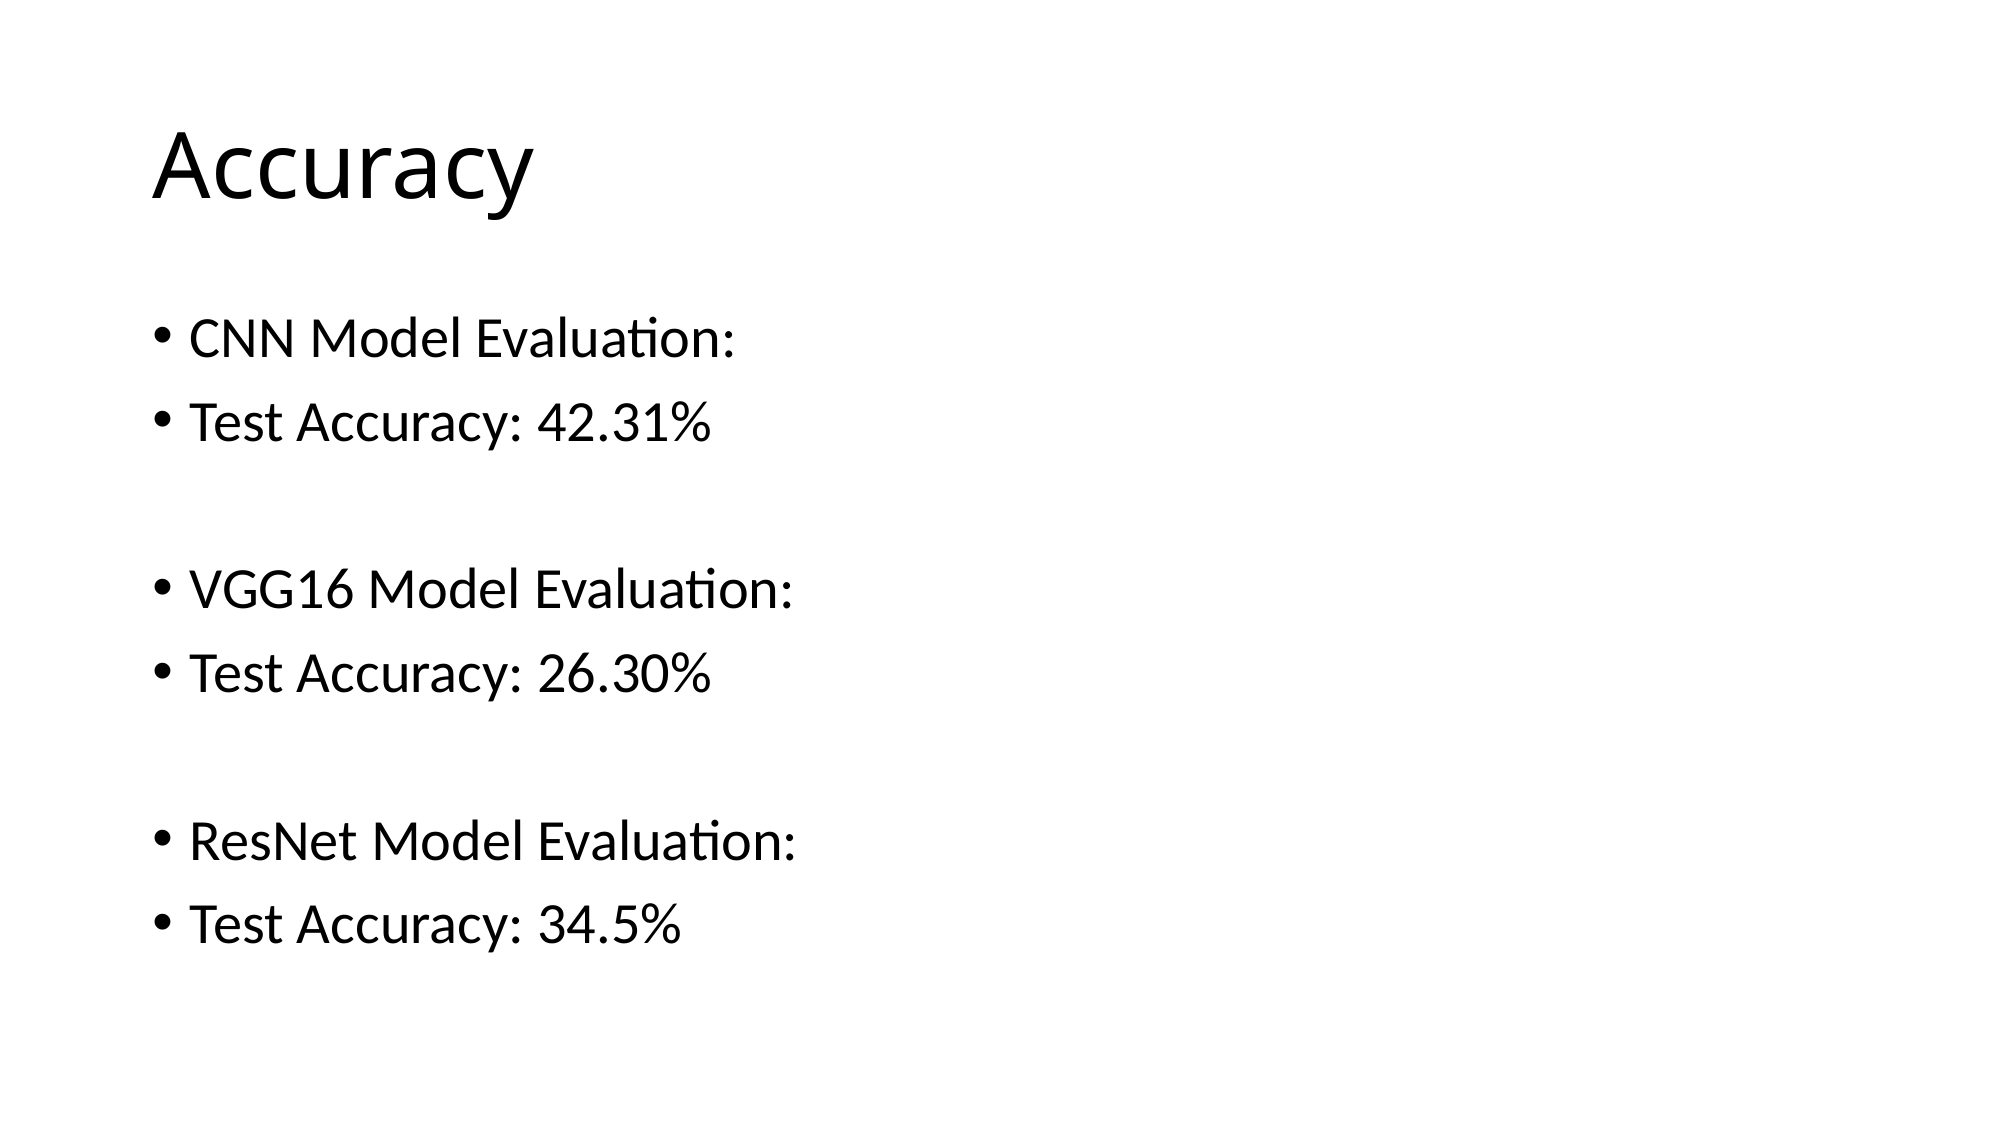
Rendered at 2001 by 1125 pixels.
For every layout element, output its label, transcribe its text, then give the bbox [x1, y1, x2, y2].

list CNN Model Evaluation: Test Accuracy: 42.31% VGG16 Model Evaluation: Test Accuracy: 26.30% ResNet Model Evaluation: Test Accuracy: 34.5% [137, 299, 1863, 1014]
title Accuracy [137, 59, 1863, 278]
